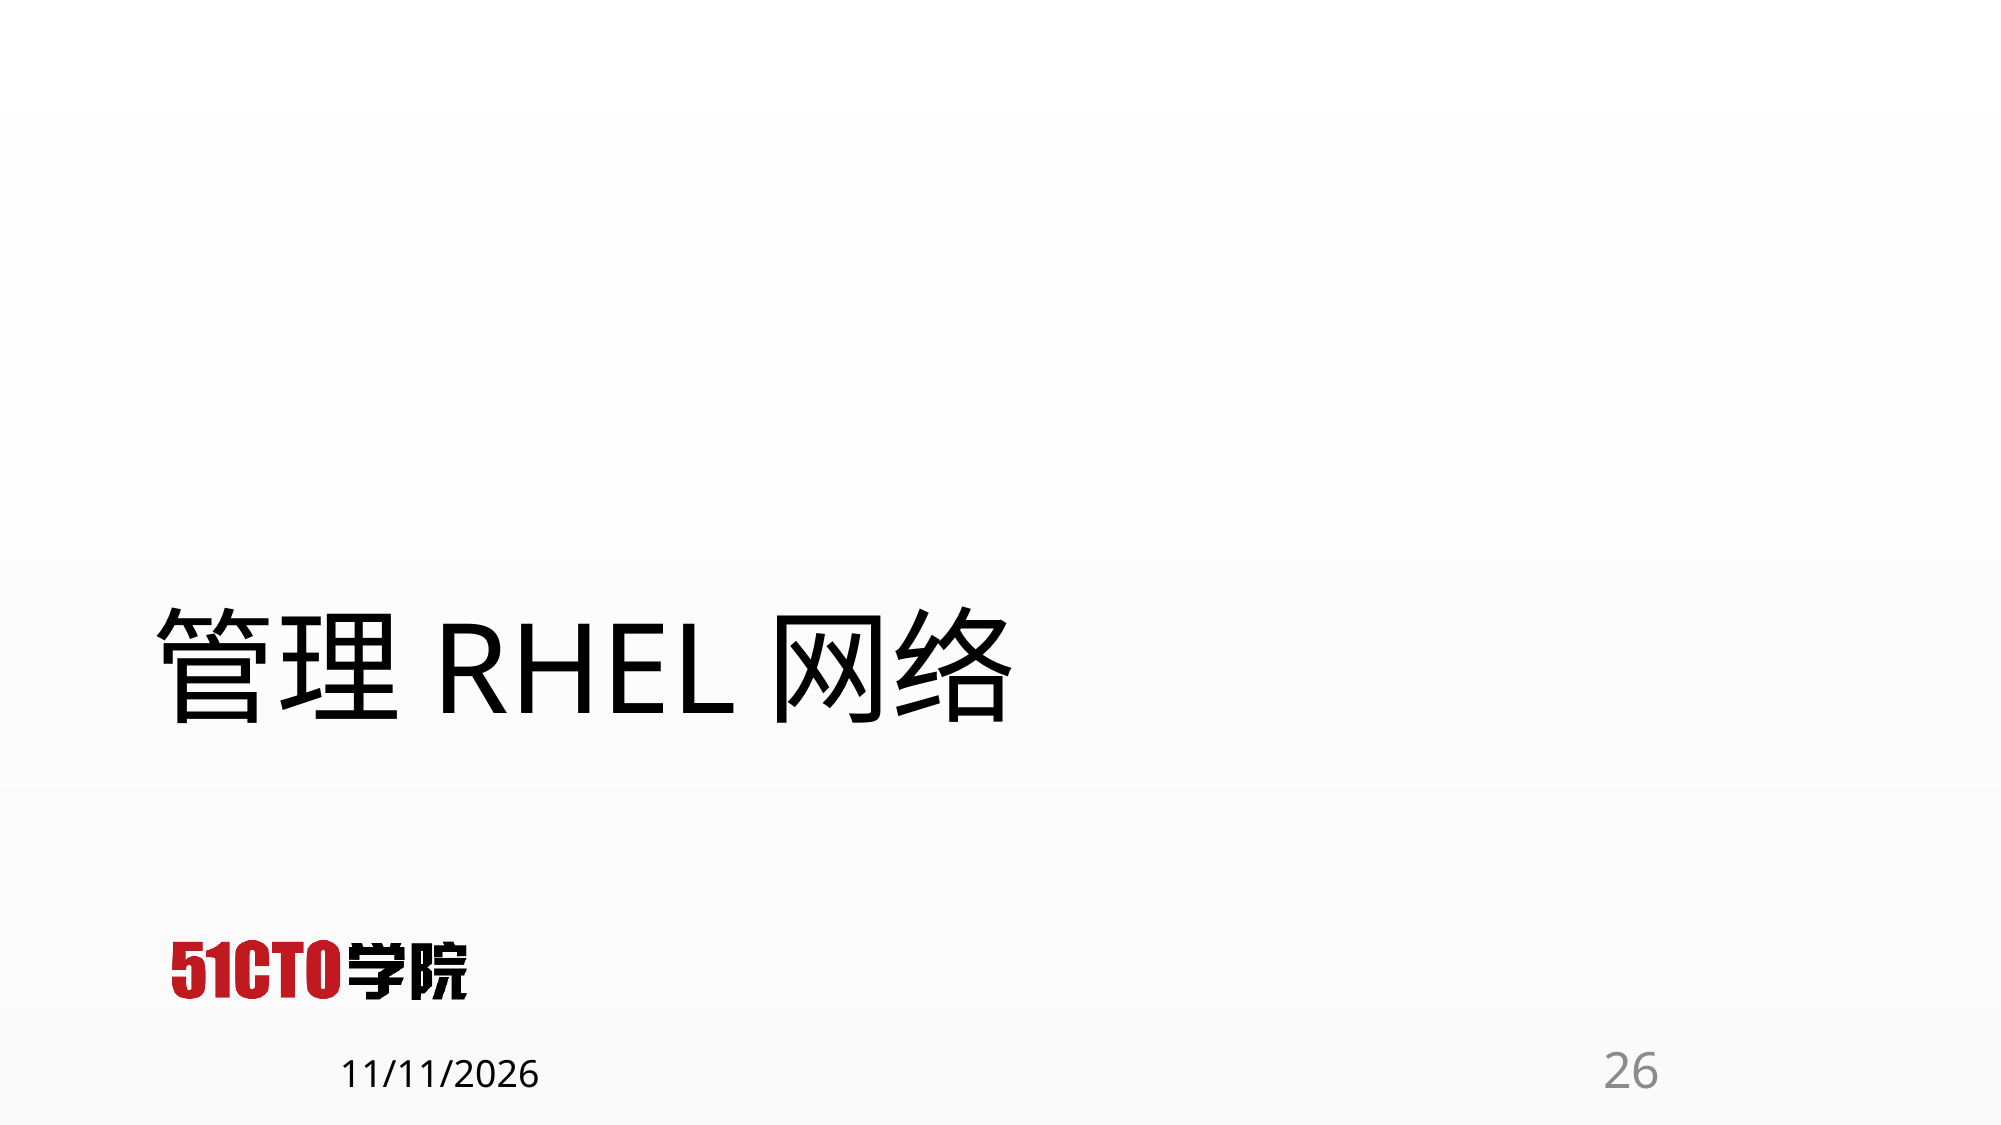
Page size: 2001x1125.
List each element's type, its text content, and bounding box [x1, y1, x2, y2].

title 管理RHEL网络 [136, 280, 1862, 749]
slide_number 26 [1325, 1042, 1675, 1103]
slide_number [324, 1042, 675, 1103]
picture [172, 940, 467, 1000]
